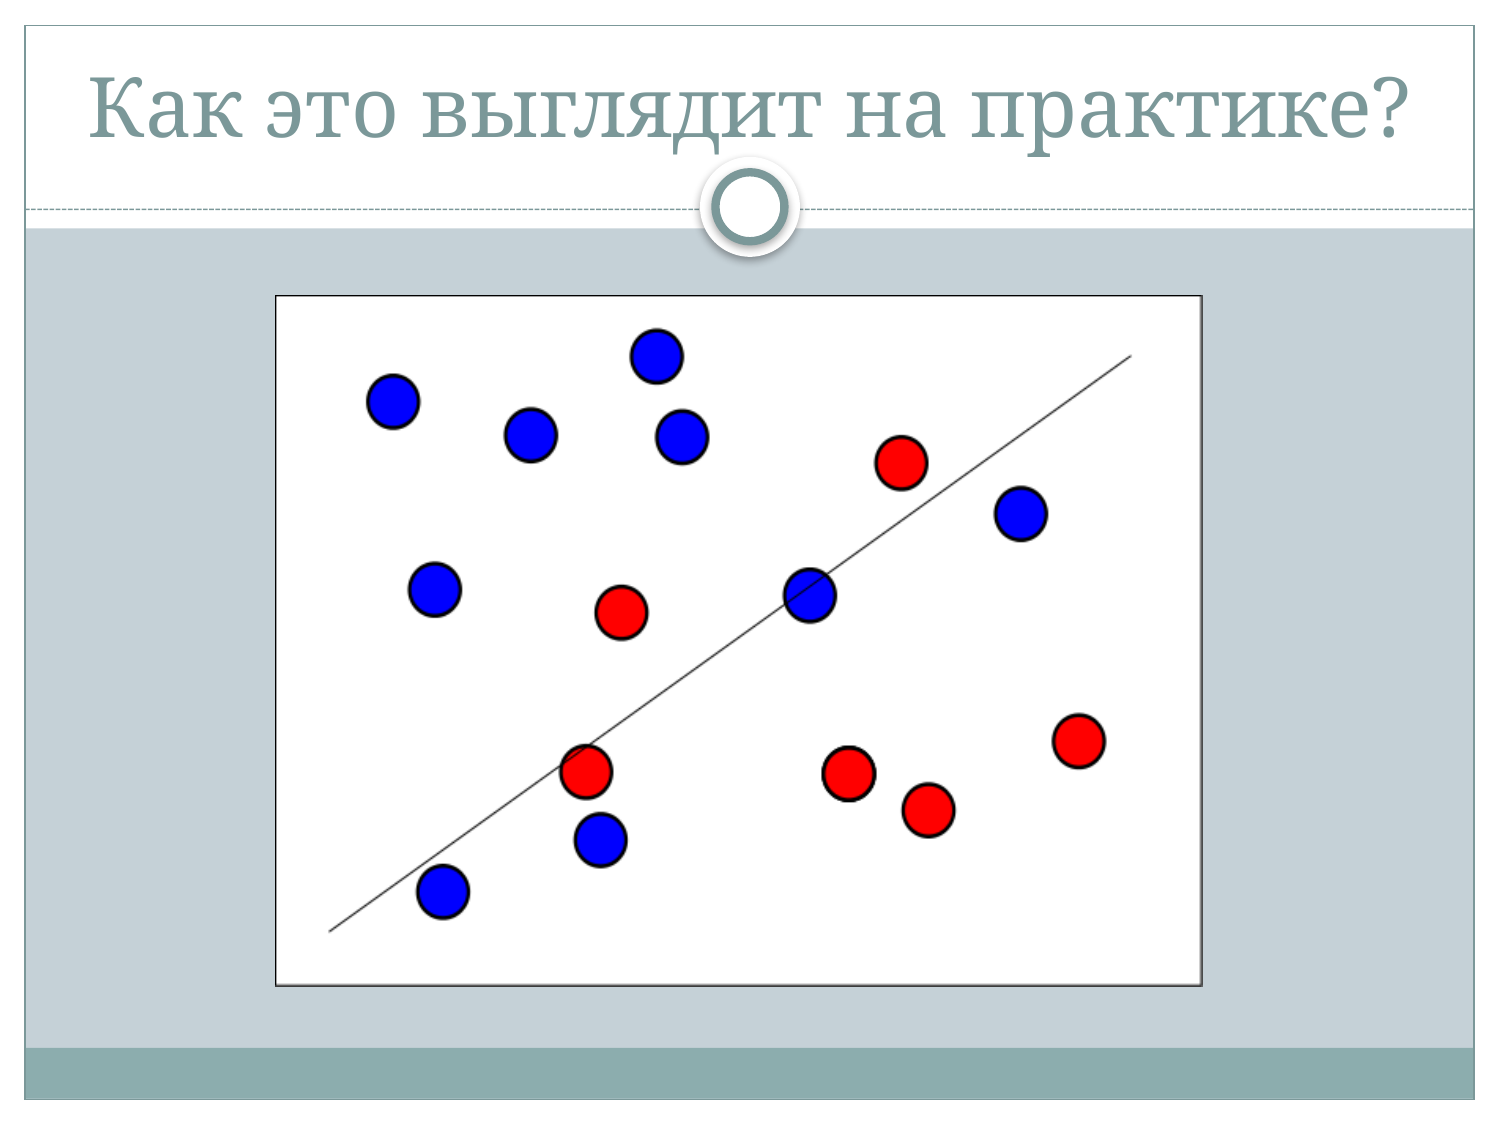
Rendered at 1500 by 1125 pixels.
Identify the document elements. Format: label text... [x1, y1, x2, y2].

picture [275, 294, 1204, 987]
title Как это выглядит на практике? [49, 37, 1450, 162]
